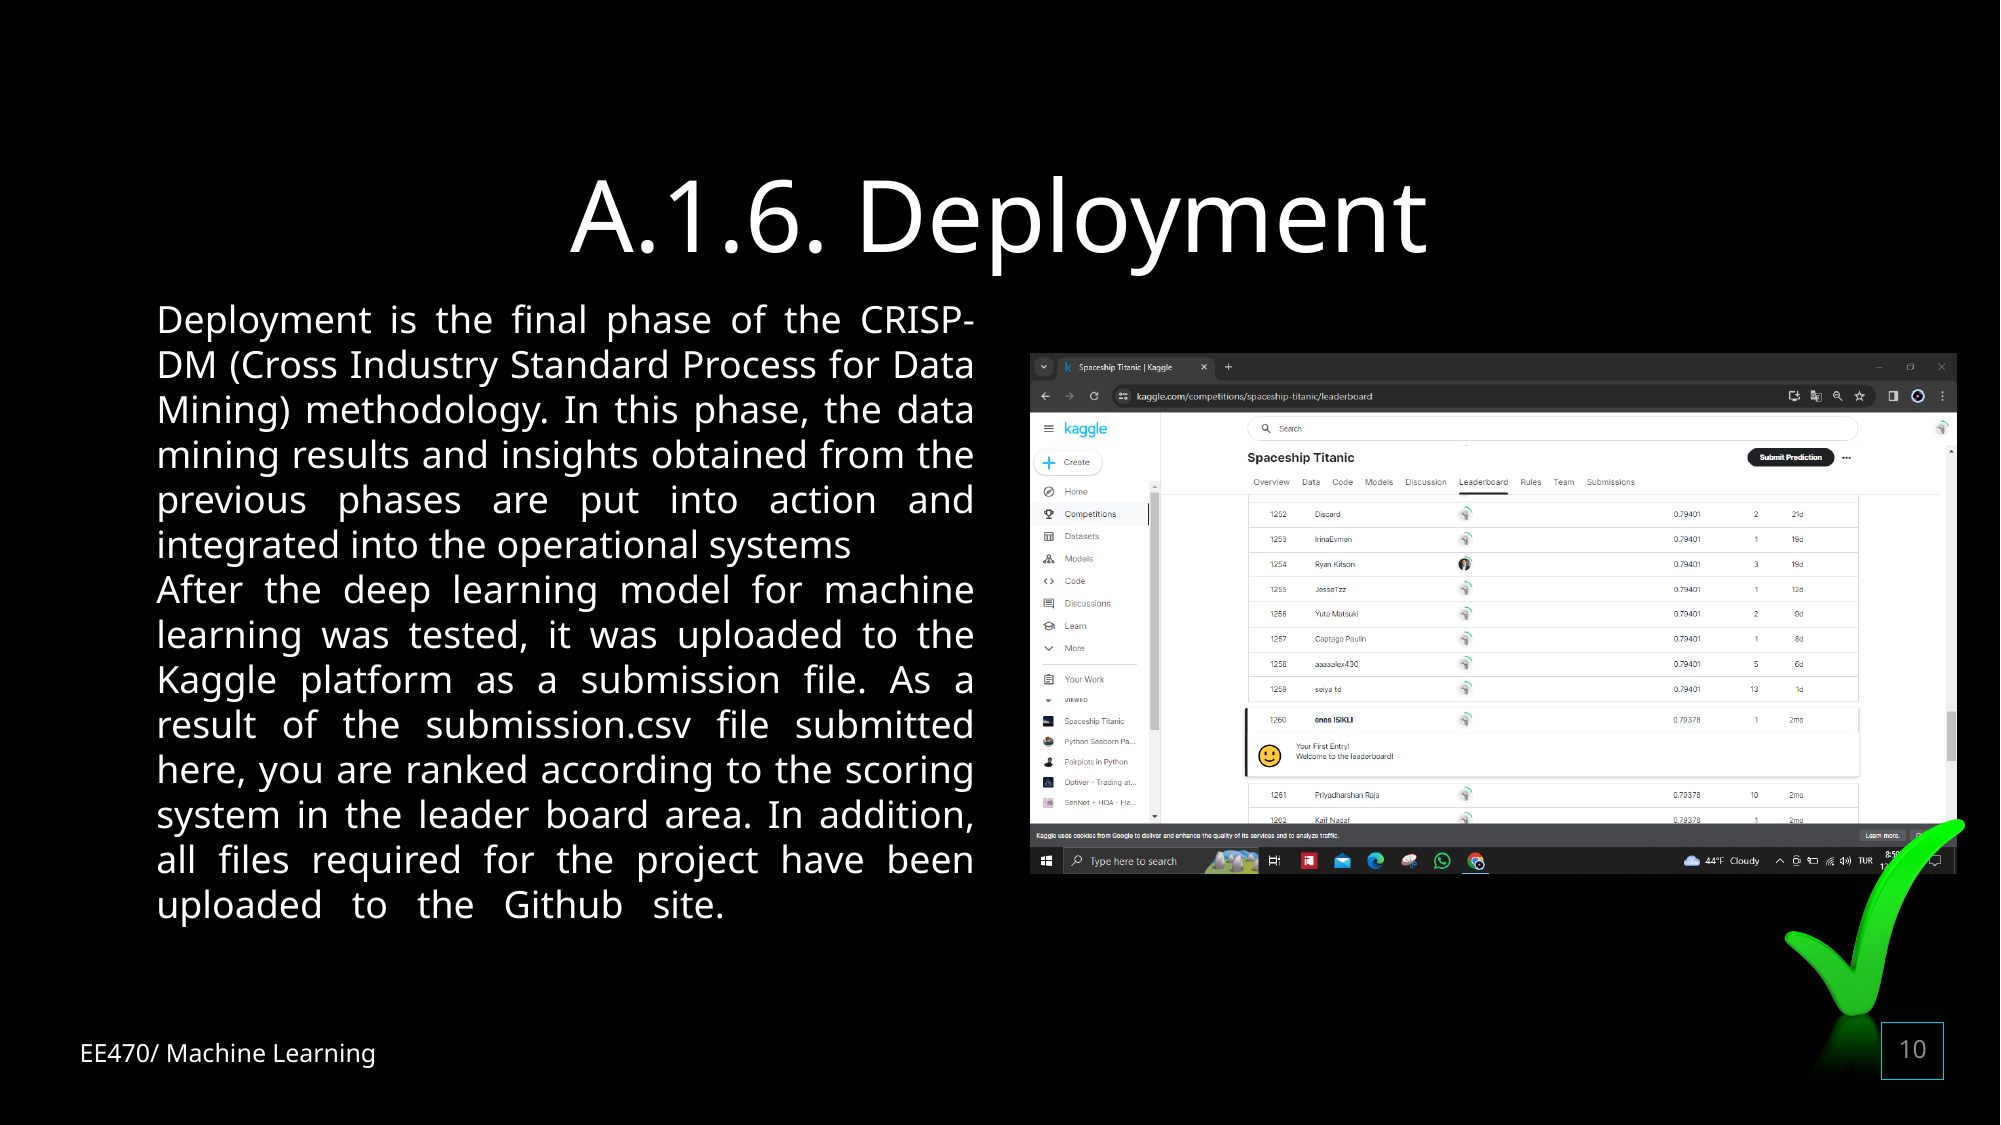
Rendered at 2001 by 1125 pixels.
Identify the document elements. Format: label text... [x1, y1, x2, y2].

footer EE470/ Machine Learning [64, 1030, 467, 1076]
picture [1030, 353, 2000, 1079]
title A.1.6. Deployment [62, 62, 1938, 280]
text_box Deployment is the final phase of the CRISP-DM (Cross Industry Standard Process for Data Mining) methodology. In this phase, the data mining results and insights obtained from the previous phases are put into action and integrated into the operational systems After the deep learning model for machine learning was tested, it was uploaded to the Kaggle platform as a submission file. As a result of the submission.csv file submitted here, you are ranked according to the scoring system in the leader board area. In addition, all files required for the project have been uploaded to the Github site. or business processes. It ıncludes some steps for testing and reporting; [141, 288, 991, 1069]
